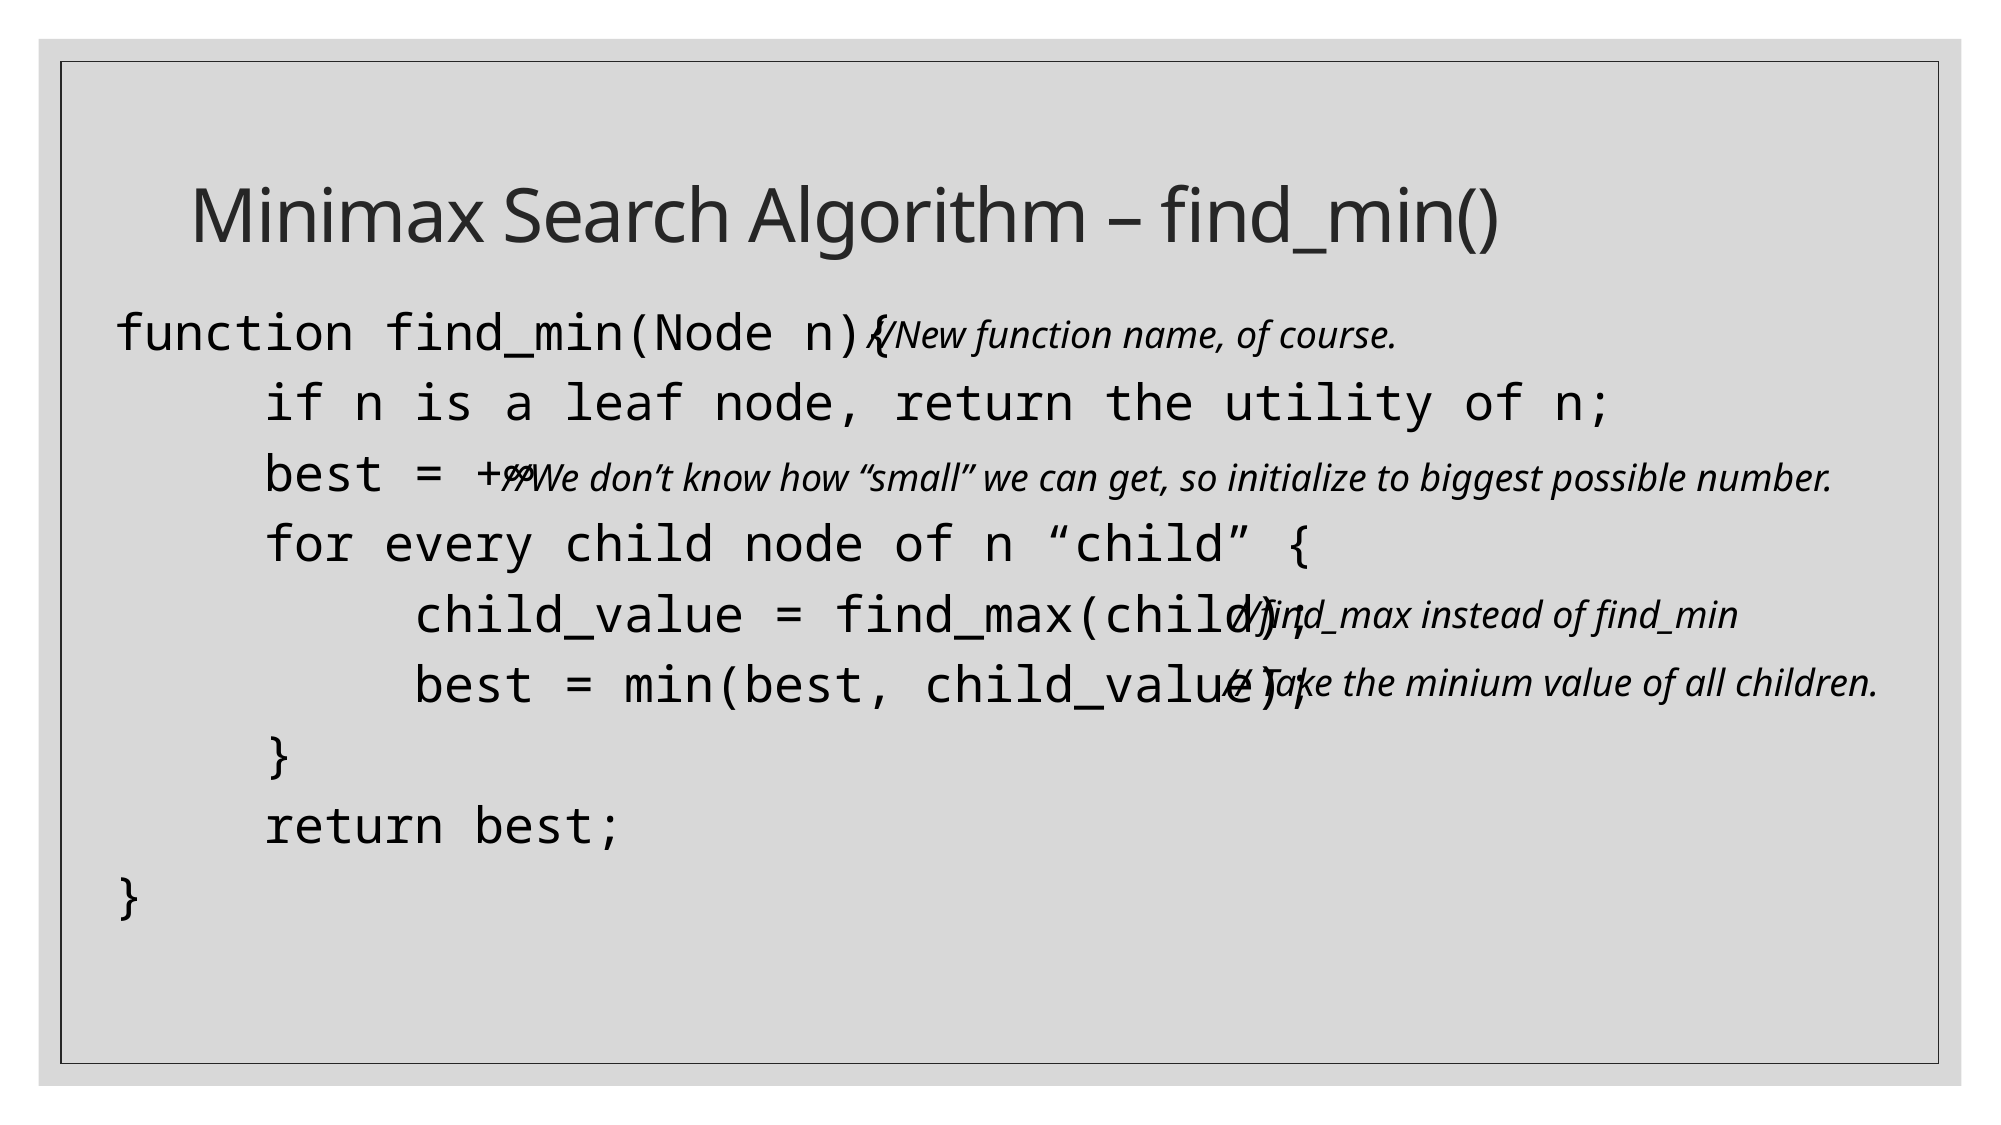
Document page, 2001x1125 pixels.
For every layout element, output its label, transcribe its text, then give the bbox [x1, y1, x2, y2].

text_box //find_max instead of find_min [1208, 584, 1898, 644]
text_box // Take the minium value of all children. [1208, 651, 1932, 712]
title Minimax Search Algorithm – find_min() [174, 105, 1825, 292]
list function find_min(Node n){ if n is a leaf node, return the utility of n; best = +∞ for every child node of n “child” { child_value = find_max(child); best = min(best, child_value); } return best; } [54, 292, 1950, 1056]
text_box //We don’t know how “small” we can get, so initialize to biggest possible number. [488, 446, 1950, 507]
text_box //New function name, of course. [852, 303, 1456, 364]
